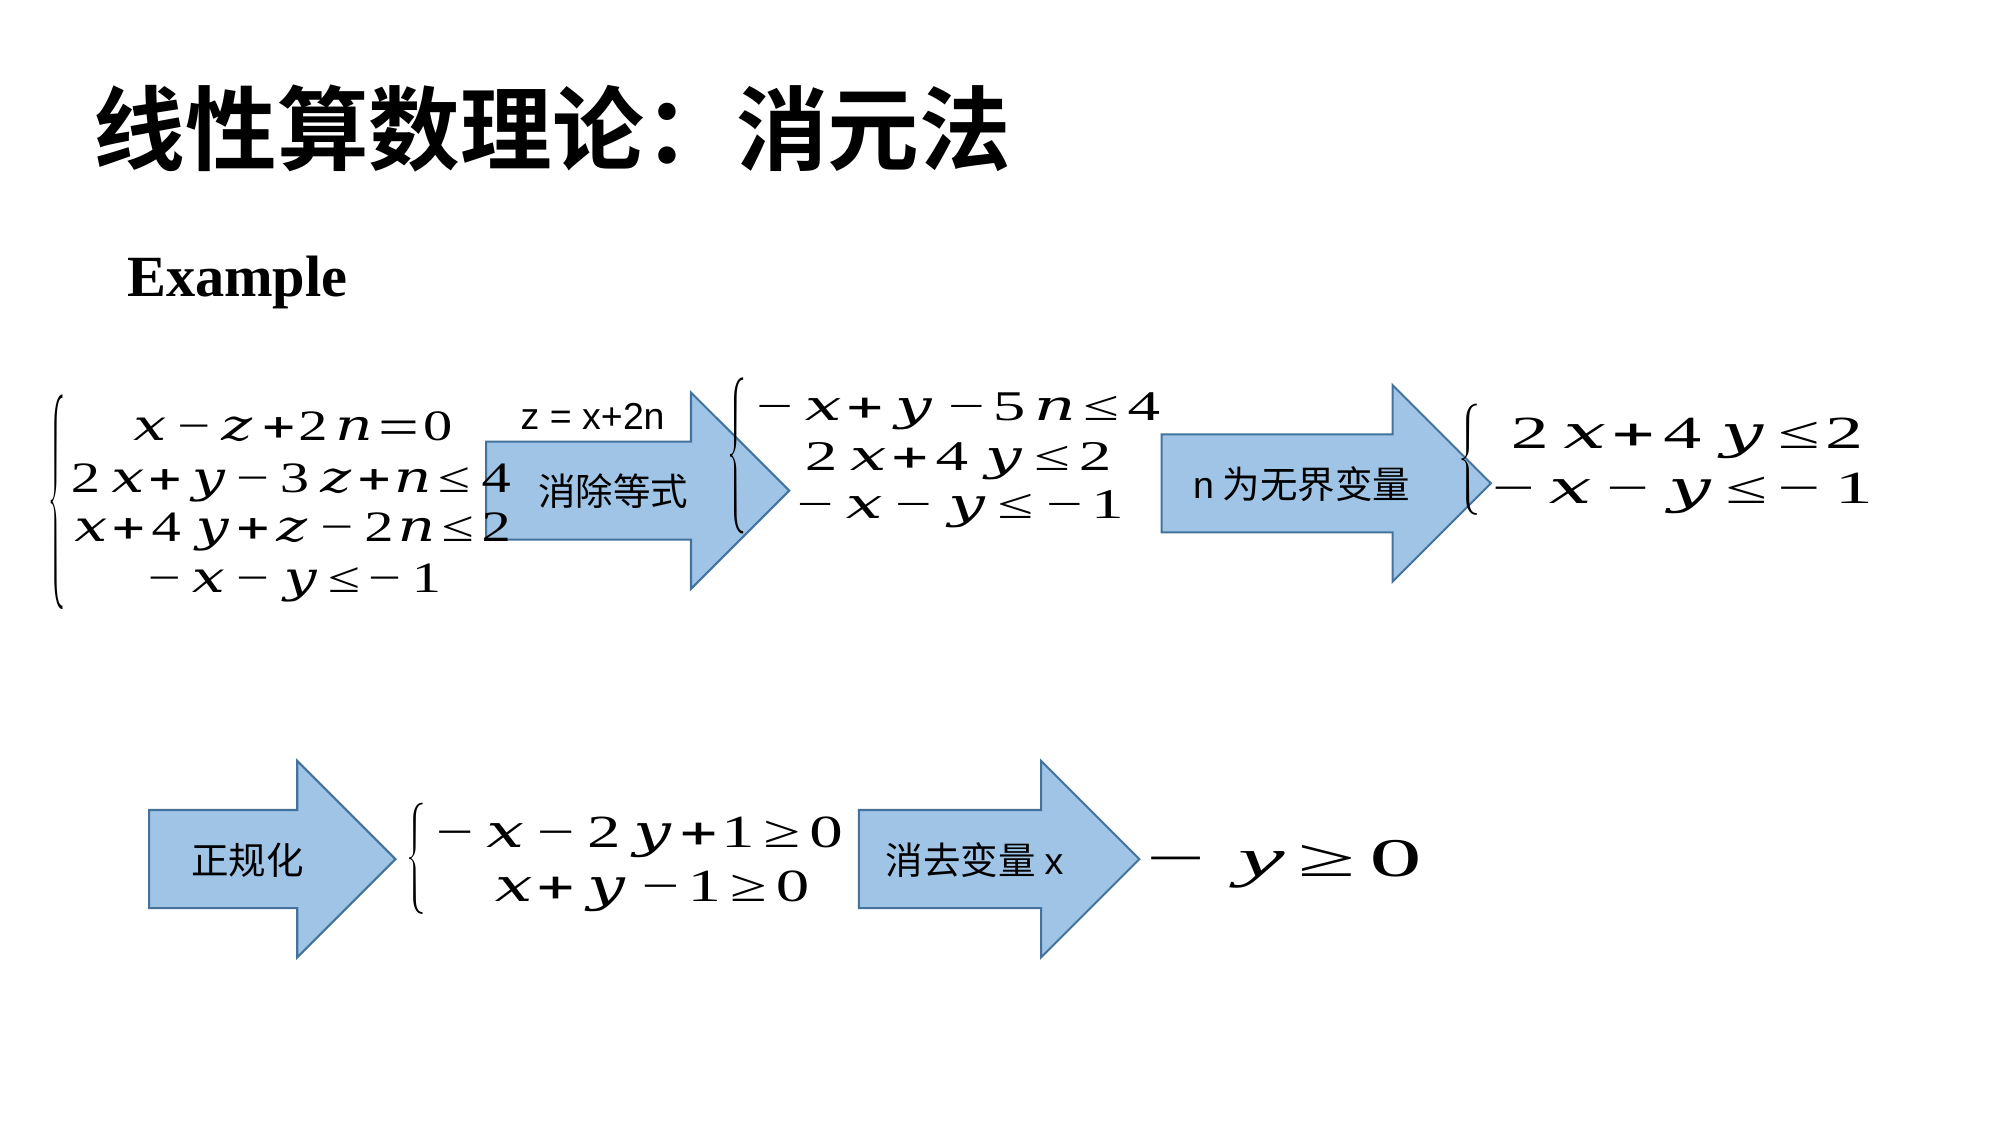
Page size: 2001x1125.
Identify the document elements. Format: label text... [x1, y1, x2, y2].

text_box 消除等式 [485, 389, 791, 592]
text_box n为无界变量 [1160, 382, 1493, 585]
text_box 正规化 [148, 758, 397, 960]
title 线性算数理论：消元法 [78, 25, 1804, 243]
text_box Example [112, 230, 363, 316]
text_box z = x+2n [505, 385, 680, 445]
text_box 消去变量x [857, 758, 1141, 960]
